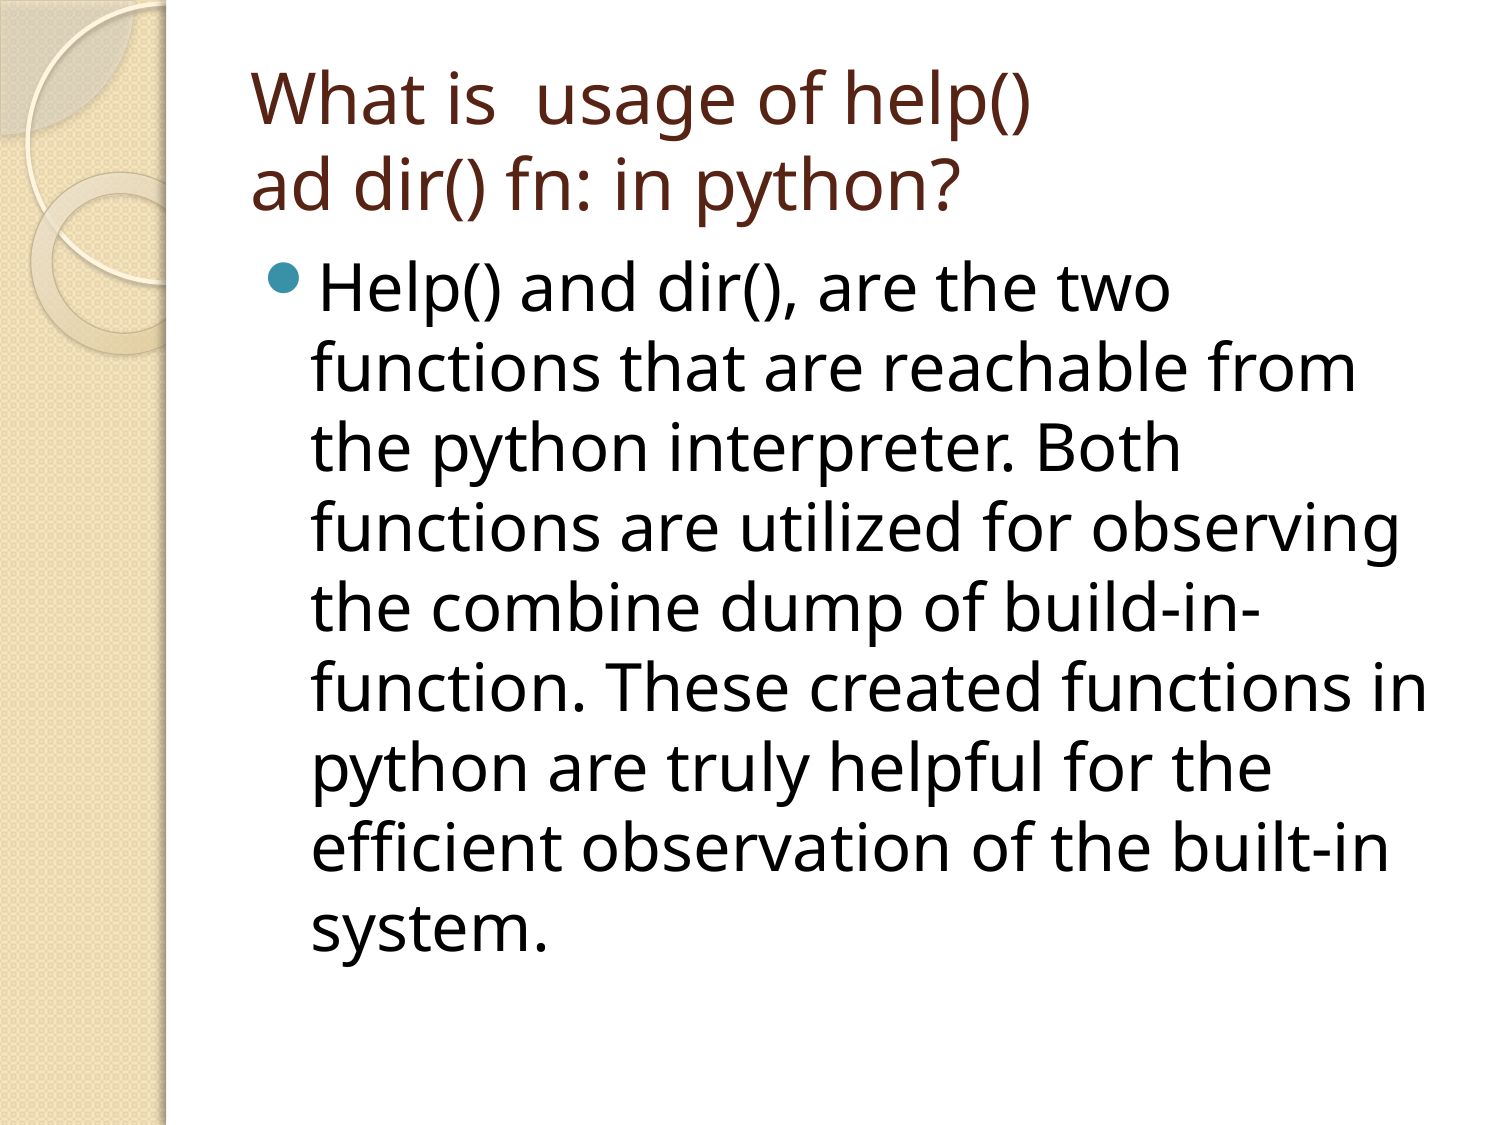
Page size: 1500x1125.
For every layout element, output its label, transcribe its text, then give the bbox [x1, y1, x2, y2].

list Help() and dir(), are the two functions that are reachable from the python interpreter. Both functions are utilized for observing the combine dump of build-in-function. These created functions in python are truly helpful for the efficient observation of the built-in system. [235, 237, 1466, 1025]
title What is usage of help() ad dir() fn: in python? [235, 45, 1466, 233]
